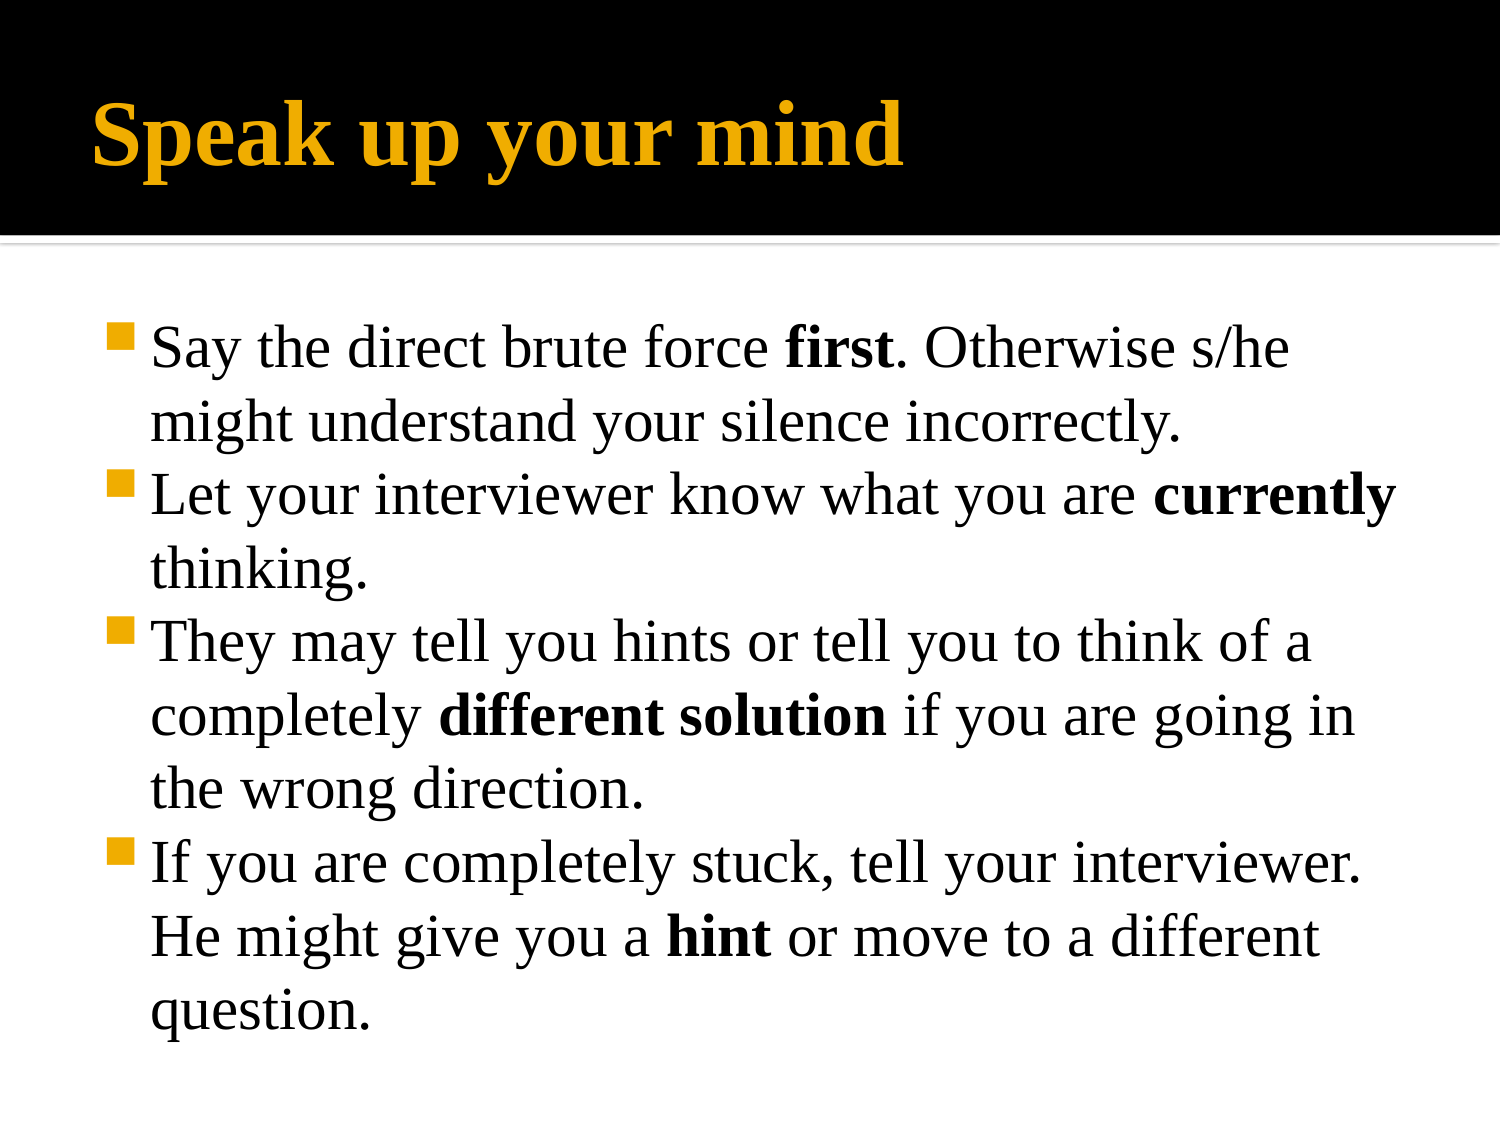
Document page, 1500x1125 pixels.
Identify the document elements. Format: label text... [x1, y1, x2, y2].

title Speak up your mind [75, 25, 1425, 231]
list Say the direct brute force first. Otherwise s/he might understand your silence incorrectly. Let your interviewer know what you are currently thinking. They may tell you hints or tell you to think of a completely different solution if you are going in the wrong direction. If you are completely stuck, tell your interviewer. He might give you a hint or move to a different question. [75, 291, 1425, 1050]
